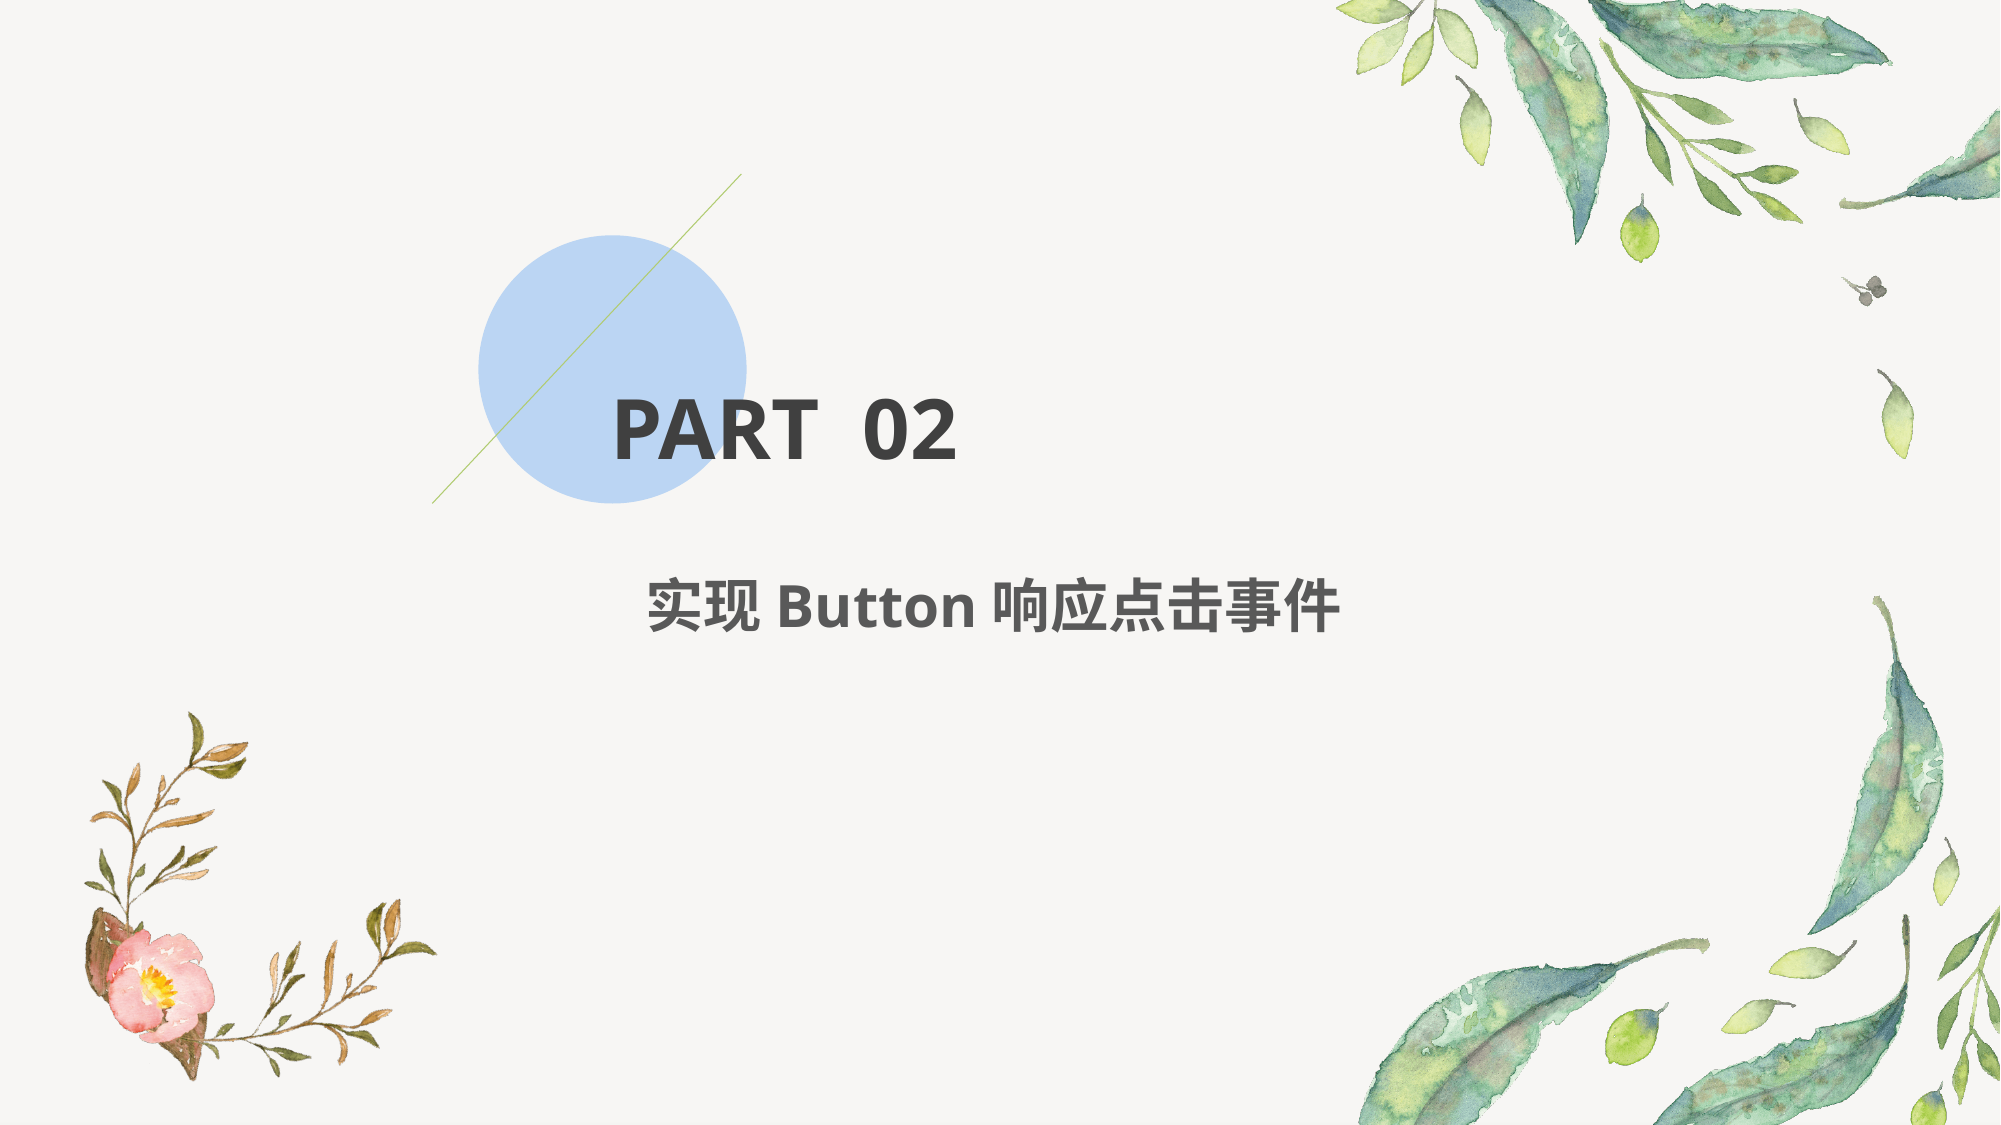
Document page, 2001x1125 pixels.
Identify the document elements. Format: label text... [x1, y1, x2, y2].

picture [0, 0, 2001, 1125]
text_box [742, 330, 748, 369]
text_box 实现Button响应点击事件 [630, 561, 1191, 646]
text_box PART 02 [742, 369, 996, 485]
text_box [432, 173, 742, 504]
